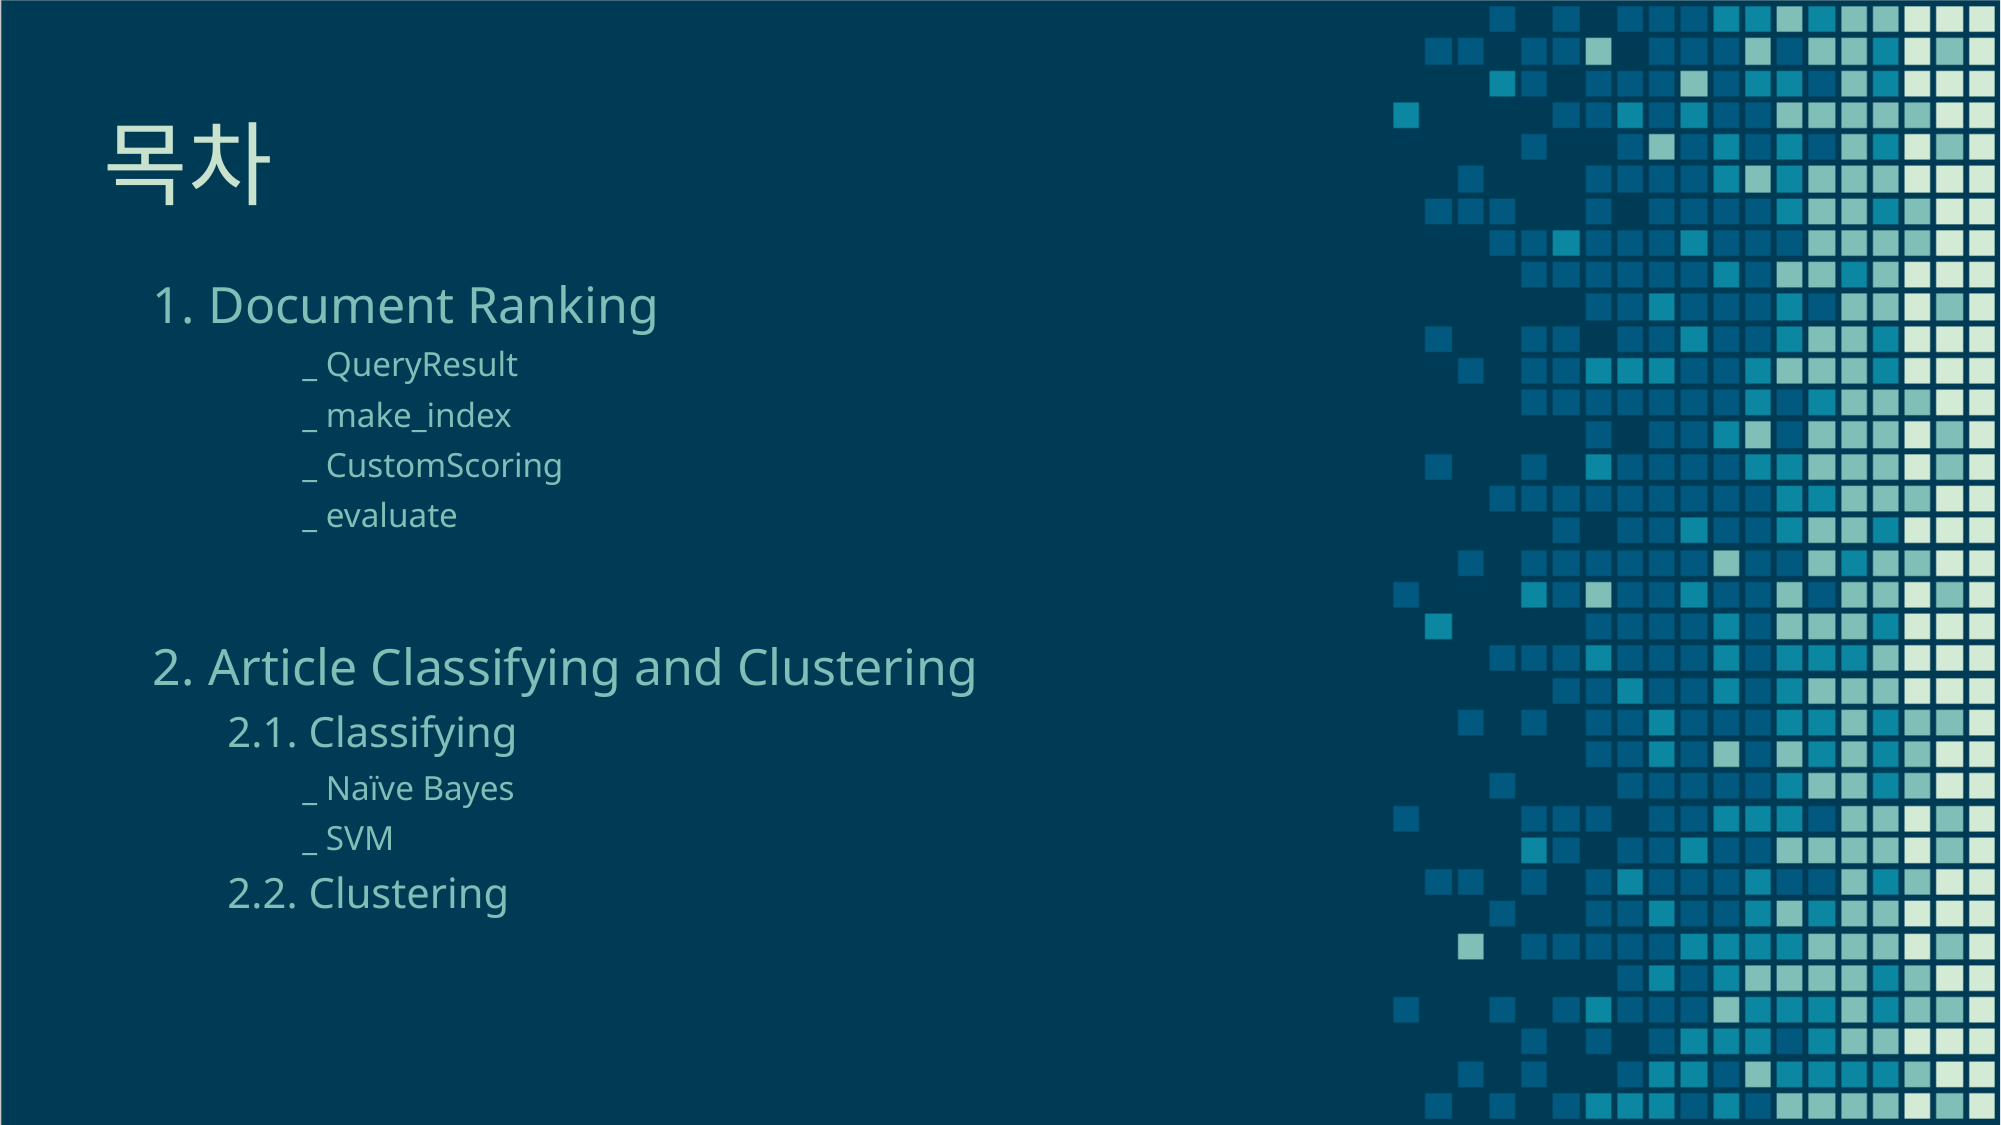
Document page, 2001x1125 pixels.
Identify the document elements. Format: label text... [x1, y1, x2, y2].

picture [1842, 806, 1867, 831]
picture [1842, 901, 1867, 926]
picture [1747, 871, 1769, 893]
picture [1873, 486, 1898, 511]
picture [1936, 455, 1963, 479]
picture [1715, 967, 1738, 989]
picture [1936, 582, 1963, 607]
picture [1842, 997, 1867, 1022]
picture [1650, 711, 1673, 734]
picture [1682, 935, 1706, 958]
picture [1905, 199, 1930, 224]
picture [1650, 295, 1673, 319]
picture [1842, 390, 1867, 415]
picture [1778, 680, 1801, 702]
picture [1905, 518, 1930, 543]
picture [1777, 838, 1802, 863]
picture [1863, 71, 1867, 96]
picture [1905, 645, 1930, 670]
picture [1682, 584, 1706, 606]
picture [1905, 997, 1930, 1022]
picture [1874, 967, 1897, 989]
picture [1936, 806, 1963, 831]
picture [1715, 615, 1738, 638]
picture [1778, 328, 1801, 350]
picture [1905, 134, 1930, 159]
picture [1777, 582, 1802, 607]
picture [1842, 773, 1867, 798]
picture [1842, 358, 1867, 383]
picture [1905, 934, 1930, 959]
picture [1936, 869, 1963, 894]
picture [1969, 966, 1994, 991]
picture [1746, 422, 1770, 448]
picture [1715, 8, 1738, 30]
picture [1874, 328, 1897, 350]
picture [1969, 1062, 1994, 1087]
picture [1905, 966, 1930, 991]
picture [1969, 166, 1994, 192]
picture [1969, 838, 1994, 863]
picture [1936, 614, 1963, 639]
picture [1650, 743, 1673, 765]
picture [1873, 934, 1898, 959]
picture [1969, 1029, 1994, 1054]
picture [1873, 582, 1898, 607]
picture [1936, 742, 1963, 767]
picture [1810, 902, 1834, 925]
picture [1587, 456, 1610, 478]
picture [1810, 711, 1834, 734]
picture [1936, 645, 1963, 670]
picture [1873, 7, 1898, 31]
picture [1936, 1029, 1963, 1054]
picture [1777, 7, 1802, 31]
picture [1863, 199, 1867, 224]
picture [1936, 1094, 1963, 1118]
picture [1842, 679, 1867, 703]
picture [1874, 136, 1897, 158]
picture [1873, 1094, 1898, 1118]
picture [1936, 997, 1963, 1022]
picture [1874, 200, 1897, 223]
picture [1936, 294, 1963, 320]
picture [1905, 614, 1930, 639]
picture [1809, 455, 1835, 479]
picture [1873, 390, 1898, 415]
picture [1873, 1029, 1898, 1054]
picture [1874, 711, 1897, 734]
picture [1905, 742, 1930, 767]
picture [1969, 934, 1994, 959]
picture [1747, 935, 1769, 958]
list Document Ranking _ QueryResult _ make_index _ CustomScoring _ evaluate Article Classifying and Clustering 2.1. Classifying _ Naïve Bayes _ SVM 2.2. Clustering [137, 265, 1380, 1014]
picture [1715, 680, 1738, 702]
picture [1747, 360, 1769, 382]
picture [1936, 103, 1963, 128]
picture [1747, 391, 1769, 414]
picture [1905, 1062, 1930, 1087]
picture [1936, 966, 1963, 991]
picture [1426, 615, 1450, 638]
picture [1747, 8, 1769, 30]
picture [1619, 871, 1641, 893]
picture [1778, 935, 1801, 958]
picture [1969, 327, 1994, 352]
picture [1809, 327, 1835, 352]
picture [1458, 934, 1483, 959]
picture [1905, 838, 1930, 863]
picture [1842, 614, 1867, 639]
picture [1777, 966, 1802, 991]
picture [1969, 358, 1994, 383]
picture [1874, 615, 1897, 638]
picture [1905, 71, 1930, 96]
picture [1747, 998, 1769, 1021]
picture [1969, 614, 1994, 639]
picture [1778, 775, 1801, 797]
picture [1936, 7, 1963, 32]
picture [1905, 582, 1930, 607]
picture [1586, 582, 1611, 607]
picture [1809, 518, 1835, 543]
picture [1905, 901, 1930, 926]
picture [1715, 1095, 1738, 1117]
picture [1936, 710, 1963, 735]
picture [1778, 487, 1801, 510]
picture [1650, 902, 1673, 925]
picture [1874, 743, 1897, 765]
picture [1969, 679, 1994, 704]
picture [1905, 38, 1930, 65]
picture [1969, 773, 1994, 798]
picture [1936, 518, 1963, 543]
picture [1936, 231, 1963, 256]
picture [1842, 1029, 1867, 1054]
picture [1843, 552, 1865, 574]
picture [1936, 38, 1963, 65]
picture [1874, 1063, 1897, 1086]
picture [1969, 455, 1994, 480]
picture [1747, 456, 1769, 478]
picture [1905, 870, 1930, 894]
picture [1843, 1063, 1865, 1086]
picture [1905, 679, 1930, 704]
picture [1810, 1063, 1834, 1086]
picture [1969, 869, 1994, 894]
picture [1873, 679, 1898, 703]
picture [1874, 360, 1897, 382]
picture [1969, 1093, 1994, 1118]
picture [1842, 710, 1867, 735]
picture [1715, 1030, 1738, 1053]
picture [1936, 901, 1963, 926]
picture [1809, 278, 1835, 287]
picture [1969, 421, 1994, 448]
picture [1810, 391, 1834, 414]
picture [1936, 551, 1963, 576]
picture [1682, 1063, 1706, 1086]
picture [1682, 519, 1706, 541]
picture [1842, 518, 1867, 543]
picture [1905, 358, 1930, 383]
picture [1842, 838, 1867, 863]
picture [1969, 231, 1994, 256]
picture [1936, 71, 1963, 96]
picture [1936, 486, 1963, 511]
picture [1619, 360, 1641, 382]
picture [1936, 358, 1963, 383]
picture [1874, 775, 1897, 797]
picture [1905, 103, 1930, 128]
picture [1777, 358, 1802, 383]
picture [1809, 551, 1835, 576]
picture [1650, 360, 1673, 382]
picture [1969, 199, 1994, 224]
picture [1873, 103, 1898, 128]
picture [1969, 71, 1994, 96]
picture [1842, 870, 1867, 894]
picture [1905, 390, 1930, 415]
picture [1587, 647, 1610, 669]
picture [1842, 422, 1867, 448]
picture [1843, 263, 1865, 286]
picture [1778, 808, 1801, 830]
picture [1650, 1095, 1673, 1117]
picture [1936, 934, 1963, 959]
picture [1969, 645, 1994, 670]
picture [1863, 231, 1867, 255]
picture [1874, 39, 1897, 63]
picture [1747, 808, 1769, 830]
picture [1905, 486, 1930, 511]
picture [1863, 166, 1867, 192]
picture [1969, 262, 1994, 287]
picture [1714, 742, 1739, 767]
picture [1969, 551, 1994, 576]
picture [1809, 679, 1835, 703]
picture [1905, 294, 1930, 320]
picture [1810, 743, 1834, 765]
picture [1842, 582, 1867, 607]
picture [1809, 358, 1835, 383]
picture [1650, 1063, 1673, 1086]
picture [1936, 422, 1963, 448]
picture [1936, 327, 1963, 352]
picture [1936, 773, 1963, 798]
picture [1905, 421, 1930, 448]
picture [1873, 262, 1898, 287]
picture [1778, 295, 1801, 319]
picture [1809, 934, 1835, 959]
picture [1842, 294, 1867, 320]
picture [1587, 998, 1610, 1021]
picture [1874, 72, 1897, 95]
picture [1523, 839, 1545, 862]
picture [1936, 199, 1963, 224]
picture [1843, 647, 1865, 669]
picture [1619, 680, 1641, 702]
picture [1810, 1030, 1834, 1053]
picture [1810, 647, 1834, 669]
picture [1746, 966, 1770, 991]
picture [1523, 584, 1545, 606]
picture [1586, 38, 1611, 59]
picture [1936, 166, 1963, 192]
picture [1747, 902, 1769, 925]
picture [1873, 231, 1898, 255]
picture [1969, 7, 1994, 32]
picture [1969, 486, 1994, 511]
picture [1873, 455, 1898, 479]
picture [1969, 38, 1994, 65]
picture [1809, 838, 1835, 863]
picture [1842, 742, 1867, 767]
picture [1682, 1030, 1706, 1053]
picture [1936, 134, 1963, 159]
picture [1810, 8, 1834, 30]
picture [1777, 1094, 1802, 1118]
picture [1863, 134, 1867, 159]
picture [1905, 7, 1930, 32]
picture [1874, 998, 1897, 1021]
picture [1587, 360, 1610, 382]
picture [1936, 679, 1963, 704]
picture [1905, 231, 1930, 255]
picture [1969, 103, 1994, 128]
picture [1969, 710, 1994, 735]
picture [1842, 455, 1867, 479]
picture [1905, 551, 1930, 576]
picture [1873, 646, 1898, 670]
picture [1969, 134, 1994, 159]
picture [1810, 487, 1834, 510]
picture [1873, 422, 1898, 448]
picture [1969, 294, 1994, 320]
picture [1969, 806, 1994, 831]
picture [1747, 1030, 1769, 1053]
picture [1587, 1095, 1610, 1117]
picture [1969, 901, 1994, 926]
picture [1905, 455, 1930, 480]
picture [1809, 773, 1835, 798]
picture [1715, 423, 1738, 447]
picture [1873, 806, 1898, 831]
picture [1905, 1029, 1930, 1054]
picture [1905, 262, 1930, 287]
picture [1778, 647, 1801, 669]
picture [1873, 294, 1898, 320]
picture [1873, 838, 1898, 863]
picture [1863, 103, 1867, 128]
picture [1682, 839, 1706, 862]
picture [1778, 519, 1801, 541]
picture [1809, 38, 1835, 59]
picture [1777, 901, 1802, 926]
picture [1778, 1063, 1801, 1086]
picture [1810, 998, 1834, 1021]
picture [1650, 967, 1673, 989]
picture [1936, 838, 1963, 863]
picture [1905, 806, 1930, 831]
picture [1809, 1094, 1835, 1118]
picture [1936, 1062, 1963, 1087]
picture [1778, 998, 1801, 1021]
picture [1873, 166, 1898, 192]
picture [1905, 166, 1930, 192]
picture [1936, 390, 1963, 415]
picture [1842, 486, 1867, 511]
picture [1842, 966, 1867, 991]
picture [1842, 1094, 1867, 1118]
picture [1842, 327, 1867, 352]
picture [1969, 582, 1994, 607]
picture [1905, 773, 1930, 798]
picture [1682, 328, 1706, 350]
picture [1842, 7, 1867, 31]
picture [1777, 742, 1802, 767]
picture [1842, 934, 1867, 959]
picture [1714, 551, 1739, 576]
picture [1746, 1062, 1770, 1087]
picture [1715, 278, 1738, 286]
picture [1969, 742, 1994, 767]
picture [1969, 518, 1994, 543]
picture [1809, 966, 1835, 991]
picture [1873, 551, 1898, 576]
picture [1936, 262, 1963, 287]
picture [1777, 278, 1802, 287]
picture [1969, 390, 1994, 415]
picture [1746, 38, 1770, 59]
picture [1809, 614, 1835, 639]
picture [1905, 1093, 1930, 1118]
picture [1619, 1095, 1641, 1117]
picture [1842, 38, 1867, 65]
picture [1873, 901, 1898, 926]
picture [1715, 647, 1738, 669]
picture [1874, 871, 1897, 893]
picture [1809, 422, 1835, 448]
picture [1715, 935, 1738, 958]
picture [1905, 327, 1930, 352]
picture [1874, 519, 1897, 541]
picture [1778, 711, 1801, 734]
picture [1778, 456, 1801, 478]
picture [1715, 808, 1738, 830]
title 목차 [88, 59, 1863, 278]
picture [1714, 997, 1739, 1022]
picture [1969, 997, 1994, 1022]
picture [1905, 710, 1930, 735]
picture [1777, 614, 1802, 639]
